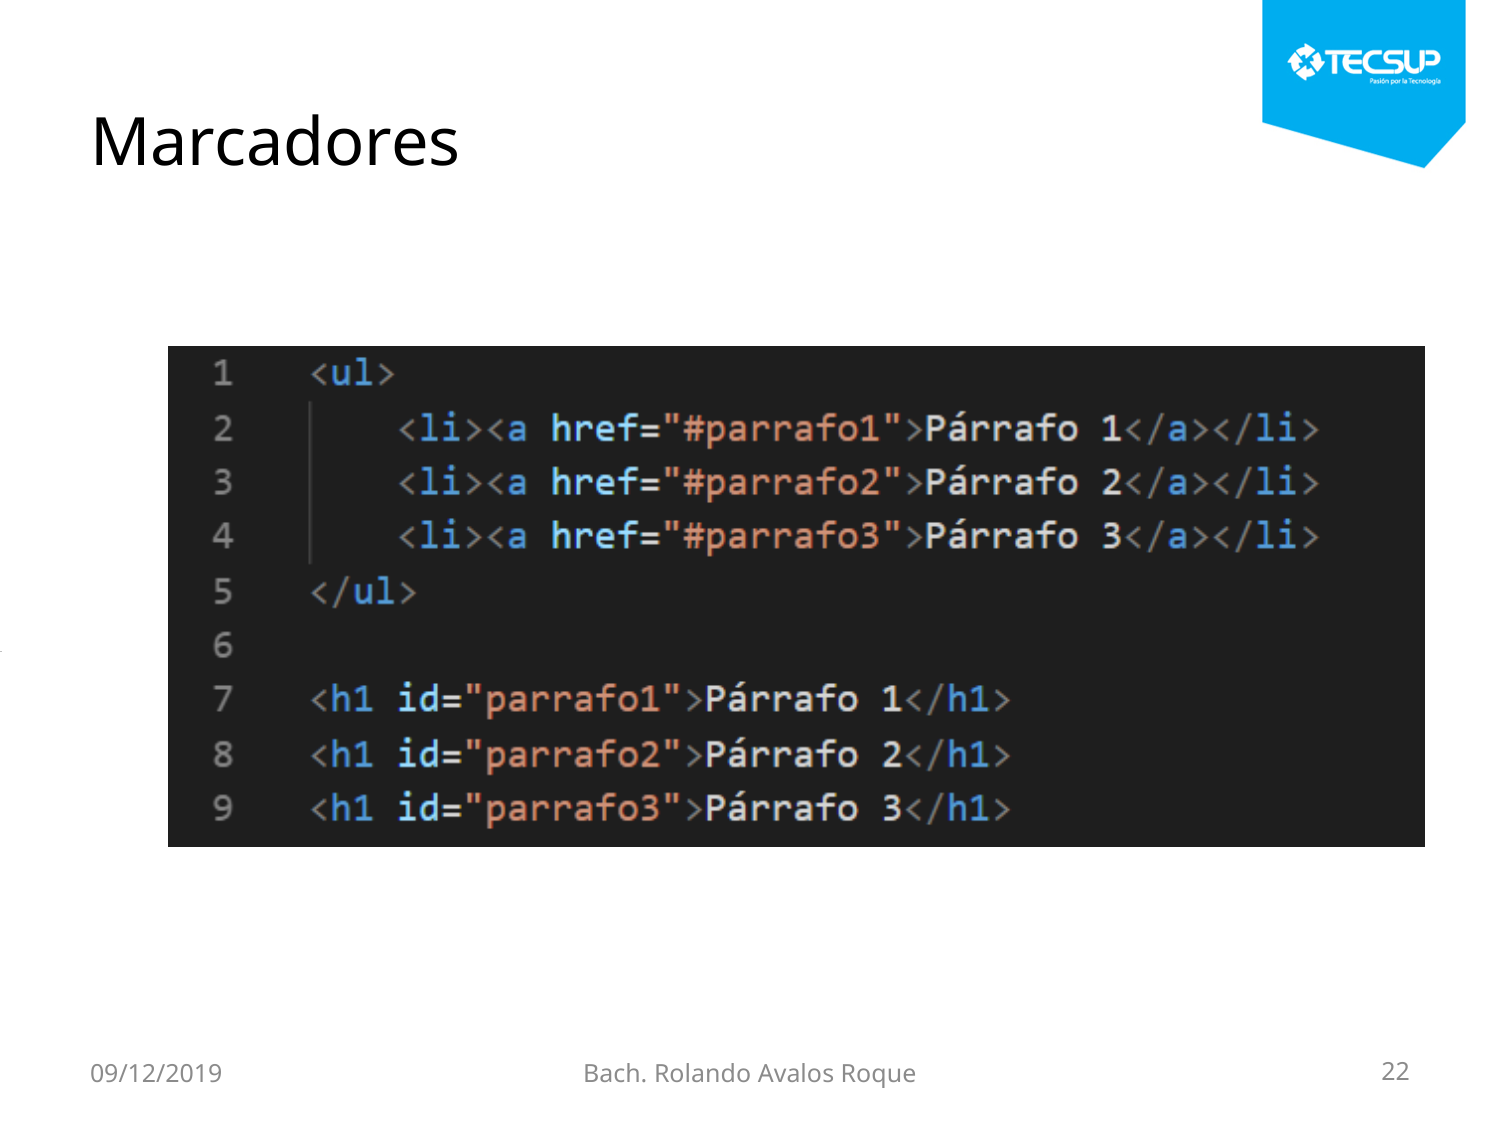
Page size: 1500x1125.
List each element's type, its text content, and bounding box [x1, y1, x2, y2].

picture [1425, 50, 1440, 65]
picture [0, 0, 1500, 1125]
title Marcadores [75, 45, 1425, 233]
slide_number 22 [1074, 1042, 1425, 1103]
footer Bach. Rolando Avalos Roque [512, 1042, 988, 1103]
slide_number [75, 1042, 425, 1103]
